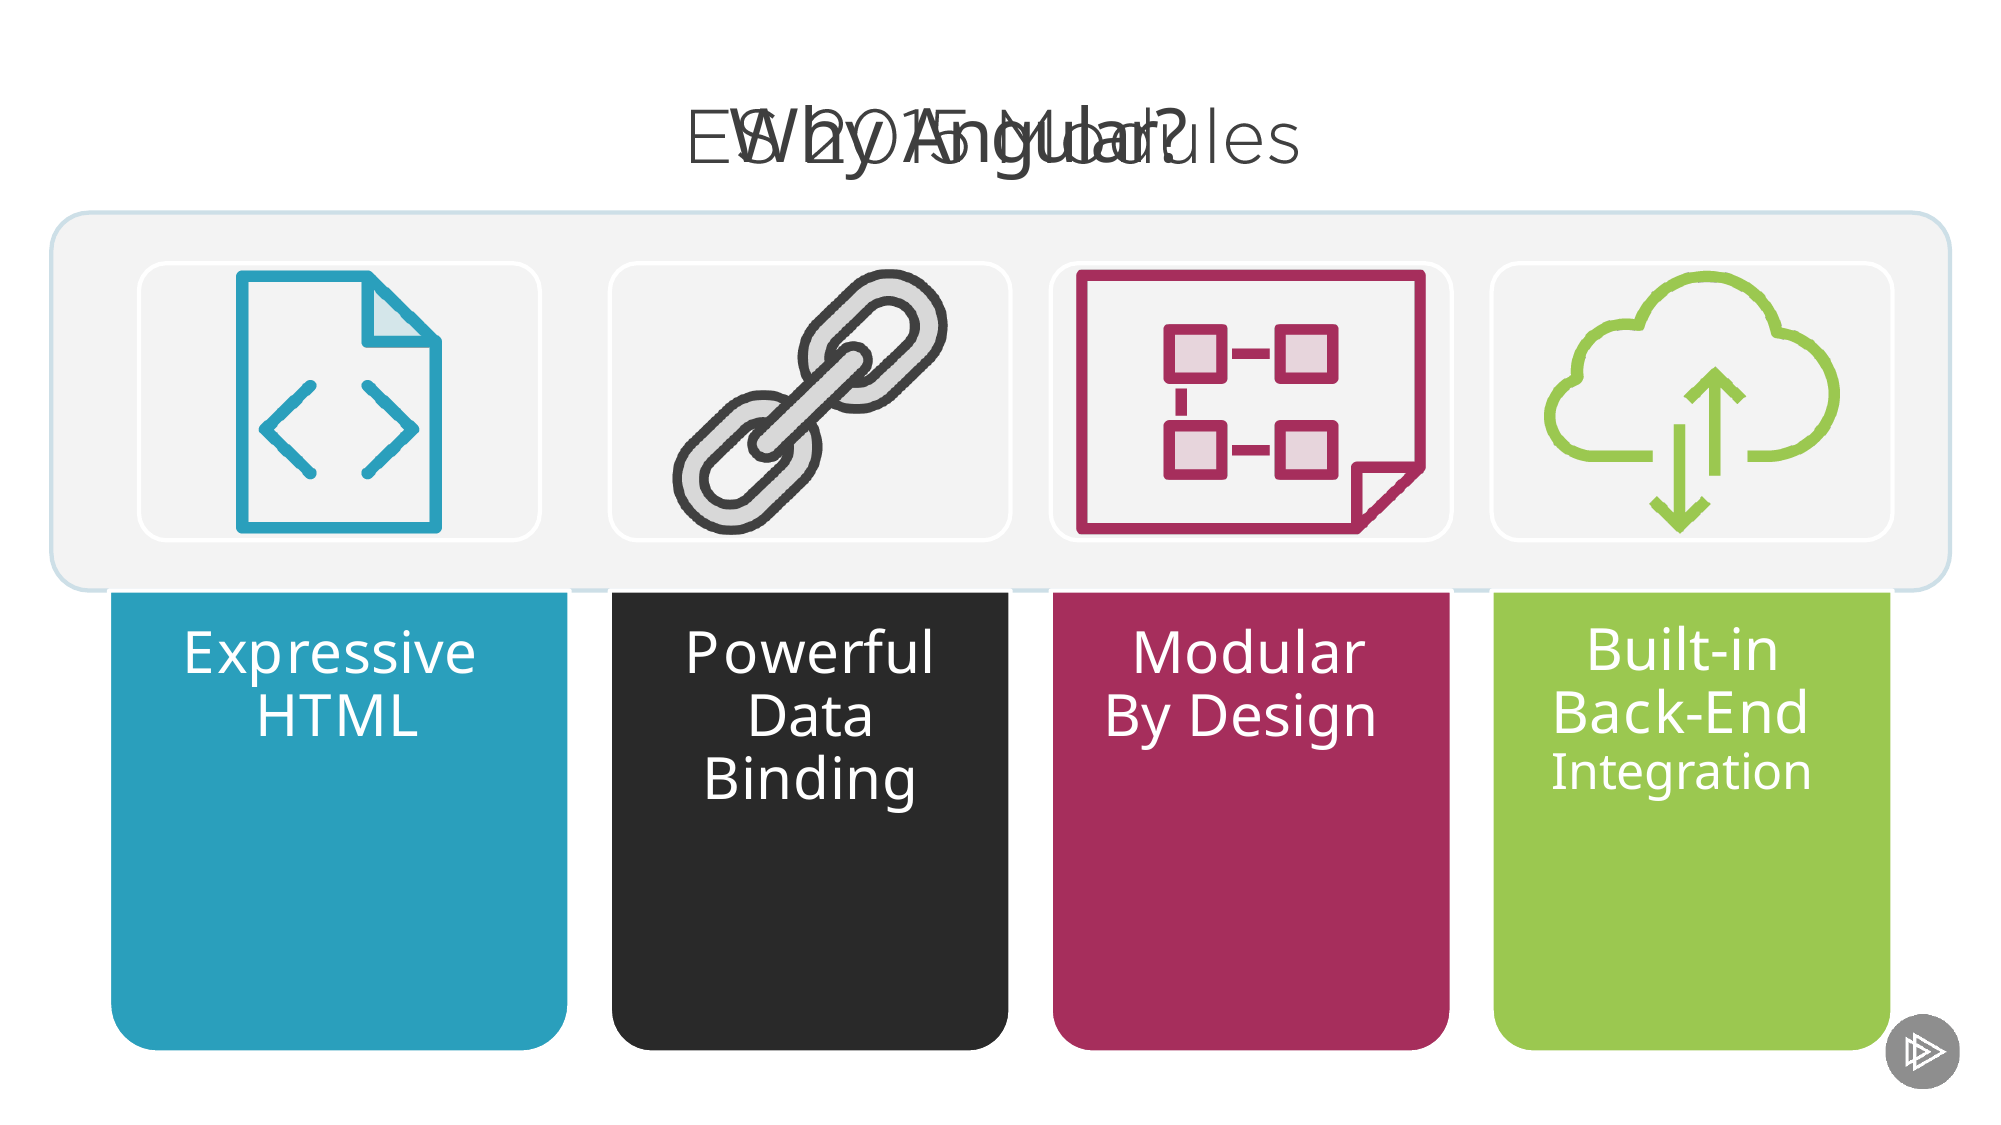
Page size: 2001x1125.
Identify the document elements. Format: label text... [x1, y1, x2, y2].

text_box [1050, 590, 1452, 1053]
picture [683, 90, 727, 181]
text_box [51, 212, 1951, 591]
title Why Angular? [727, 85, 1258, 212]
text_box [1050, 263, 1452, 541]
text_box [138, 263, 540, 541]
text_box [609, 263, 1011, 541]
text_box [609, 590, 1011, 1053]
text_box Built-in Back-End Integration [1549, 611, 1835, 801]
text_box [1491, 263, 1893, 541]
text_box Powerful Data Binding [678, 611, 942, 812]
text_box Modular By Design [1101, 611, 1401, 748]
picture [1885, 1014, 1960, 1089]
picture [1258, 90, 1344, 181]
text_box [109, 590, 570, 1053]
text_box Expressive HTML [180, 611, 498, 748]
text_box [1491, 590, 1893, 1053]
